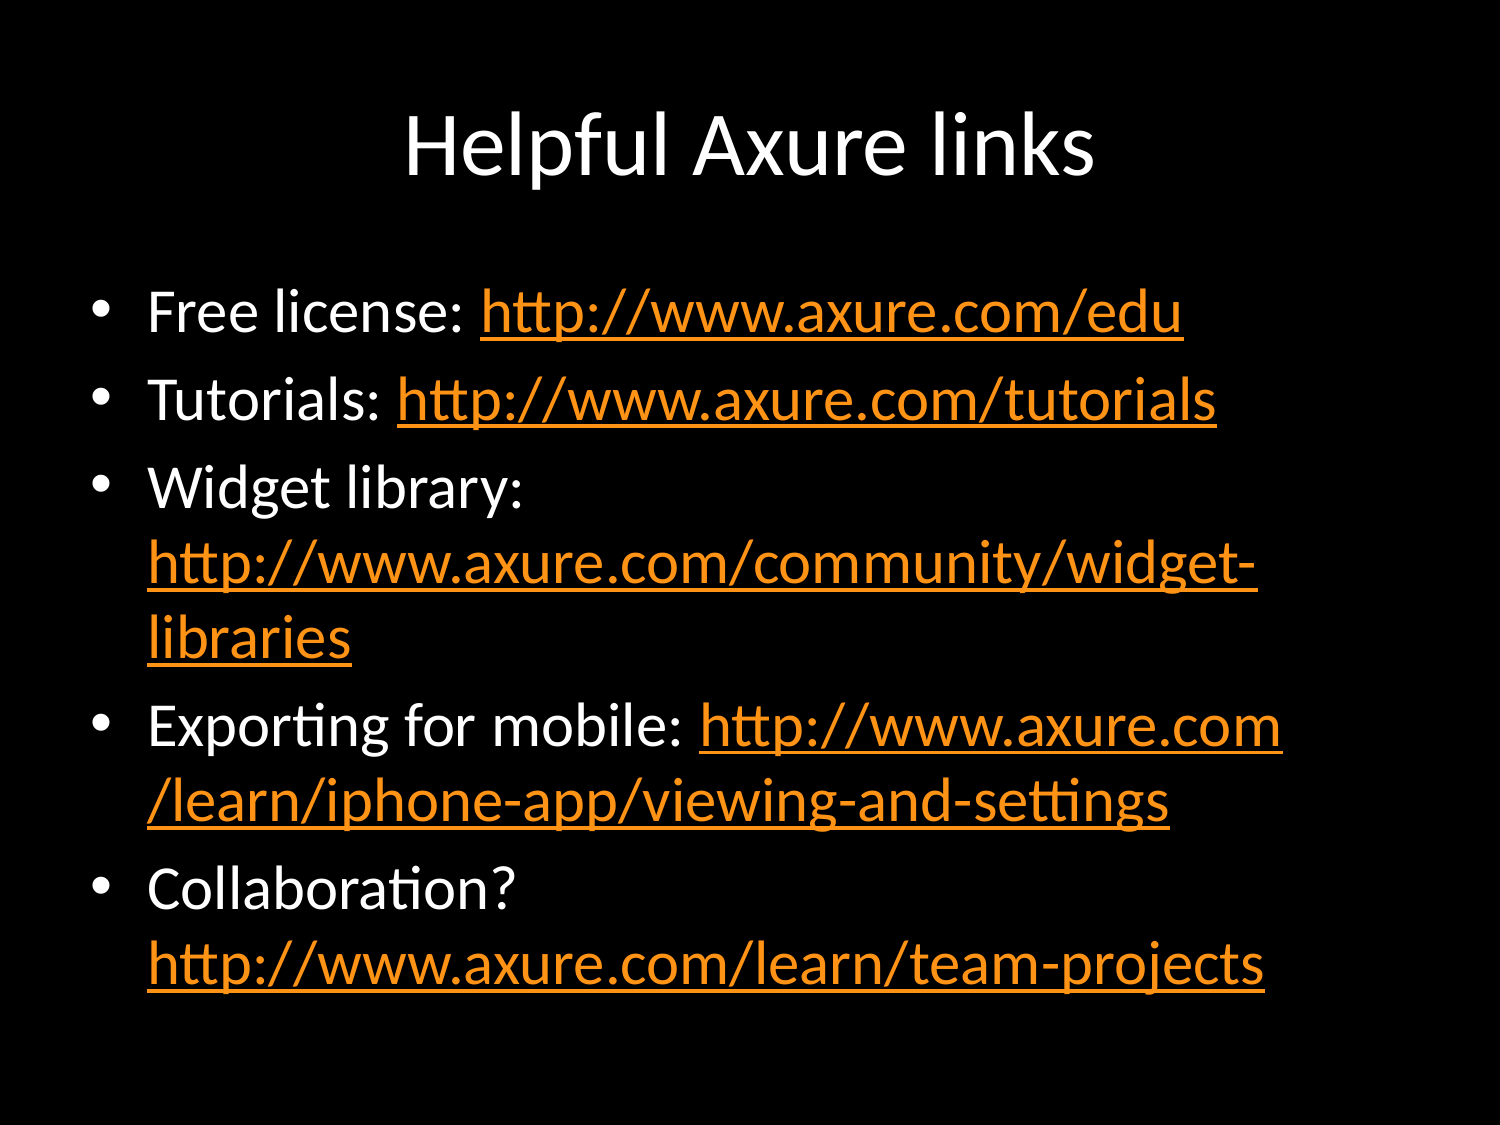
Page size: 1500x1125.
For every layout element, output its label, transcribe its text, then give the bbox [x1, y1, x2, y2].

list Free license: http://www.axure.com/edu Tutorials: http://www.axure.com/tutorials Widget library: http://www.axure.com/community/widget-libraries Exporting for mobile: http://www.axure.com/learn/iphone-app/viewing-and-settings Collaboration? http://www.axure.com/learn/team-projects [75, 262, 1425, 1005]
title Helpful Axure links [75, 45, 1425, 233]
